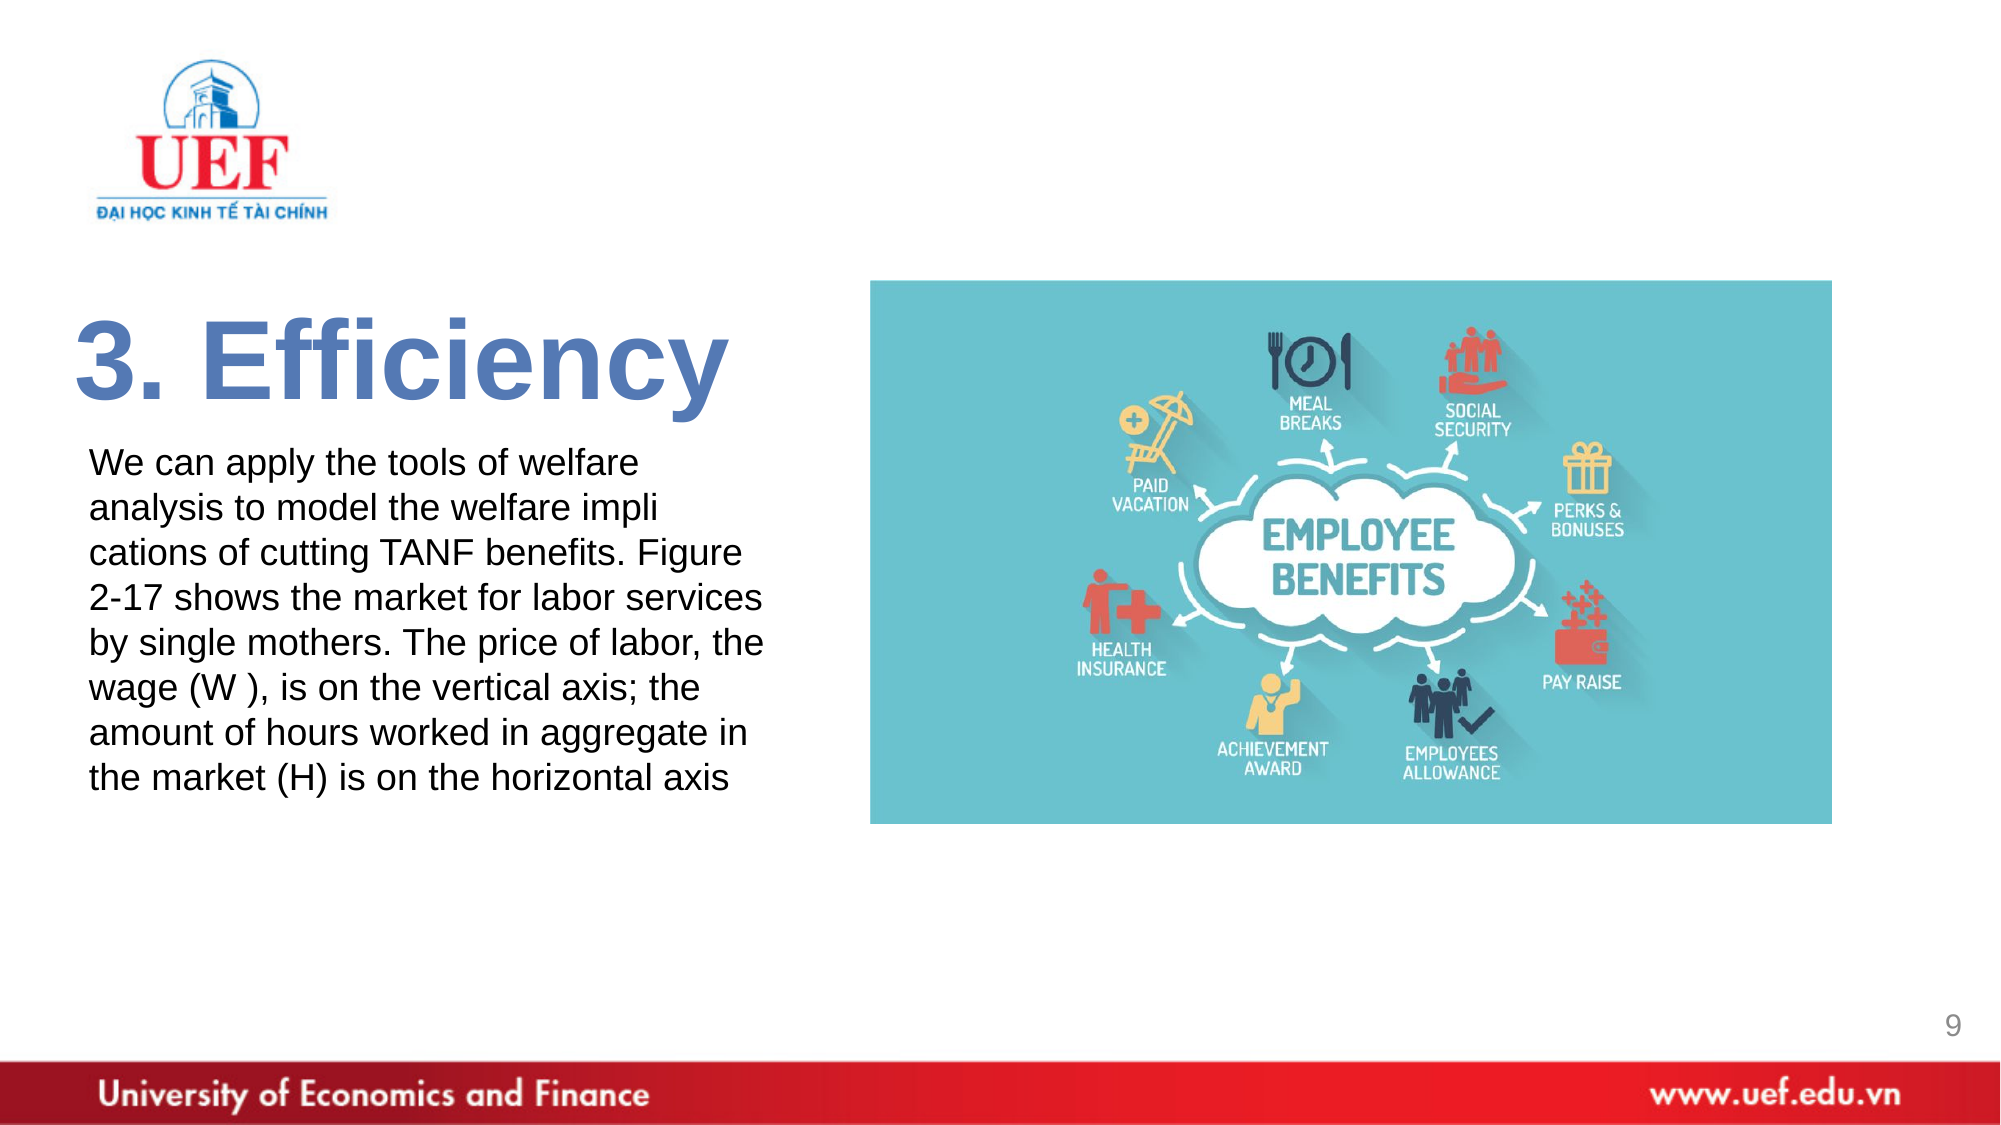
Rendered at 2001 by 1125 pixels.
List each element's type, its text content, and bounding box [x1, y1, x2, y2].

picture [0, 0, 2001, 1125]
text_box 3. Efficiency [59, 279, 746, 430]
slide_number 9 [1527, 993, 1978, 1054]
text_box We can apply the tools of welfare analysis to model the welfare impli cations of cutting TANF benefits. Figure 2-17 shows the market for labor services by single mothers. The price of labor, the wage (W ), is on the vertical axis; the amount of hours worked in aggregate in the market (H) is on the horizontal axis [74, 431, 786, 806]
